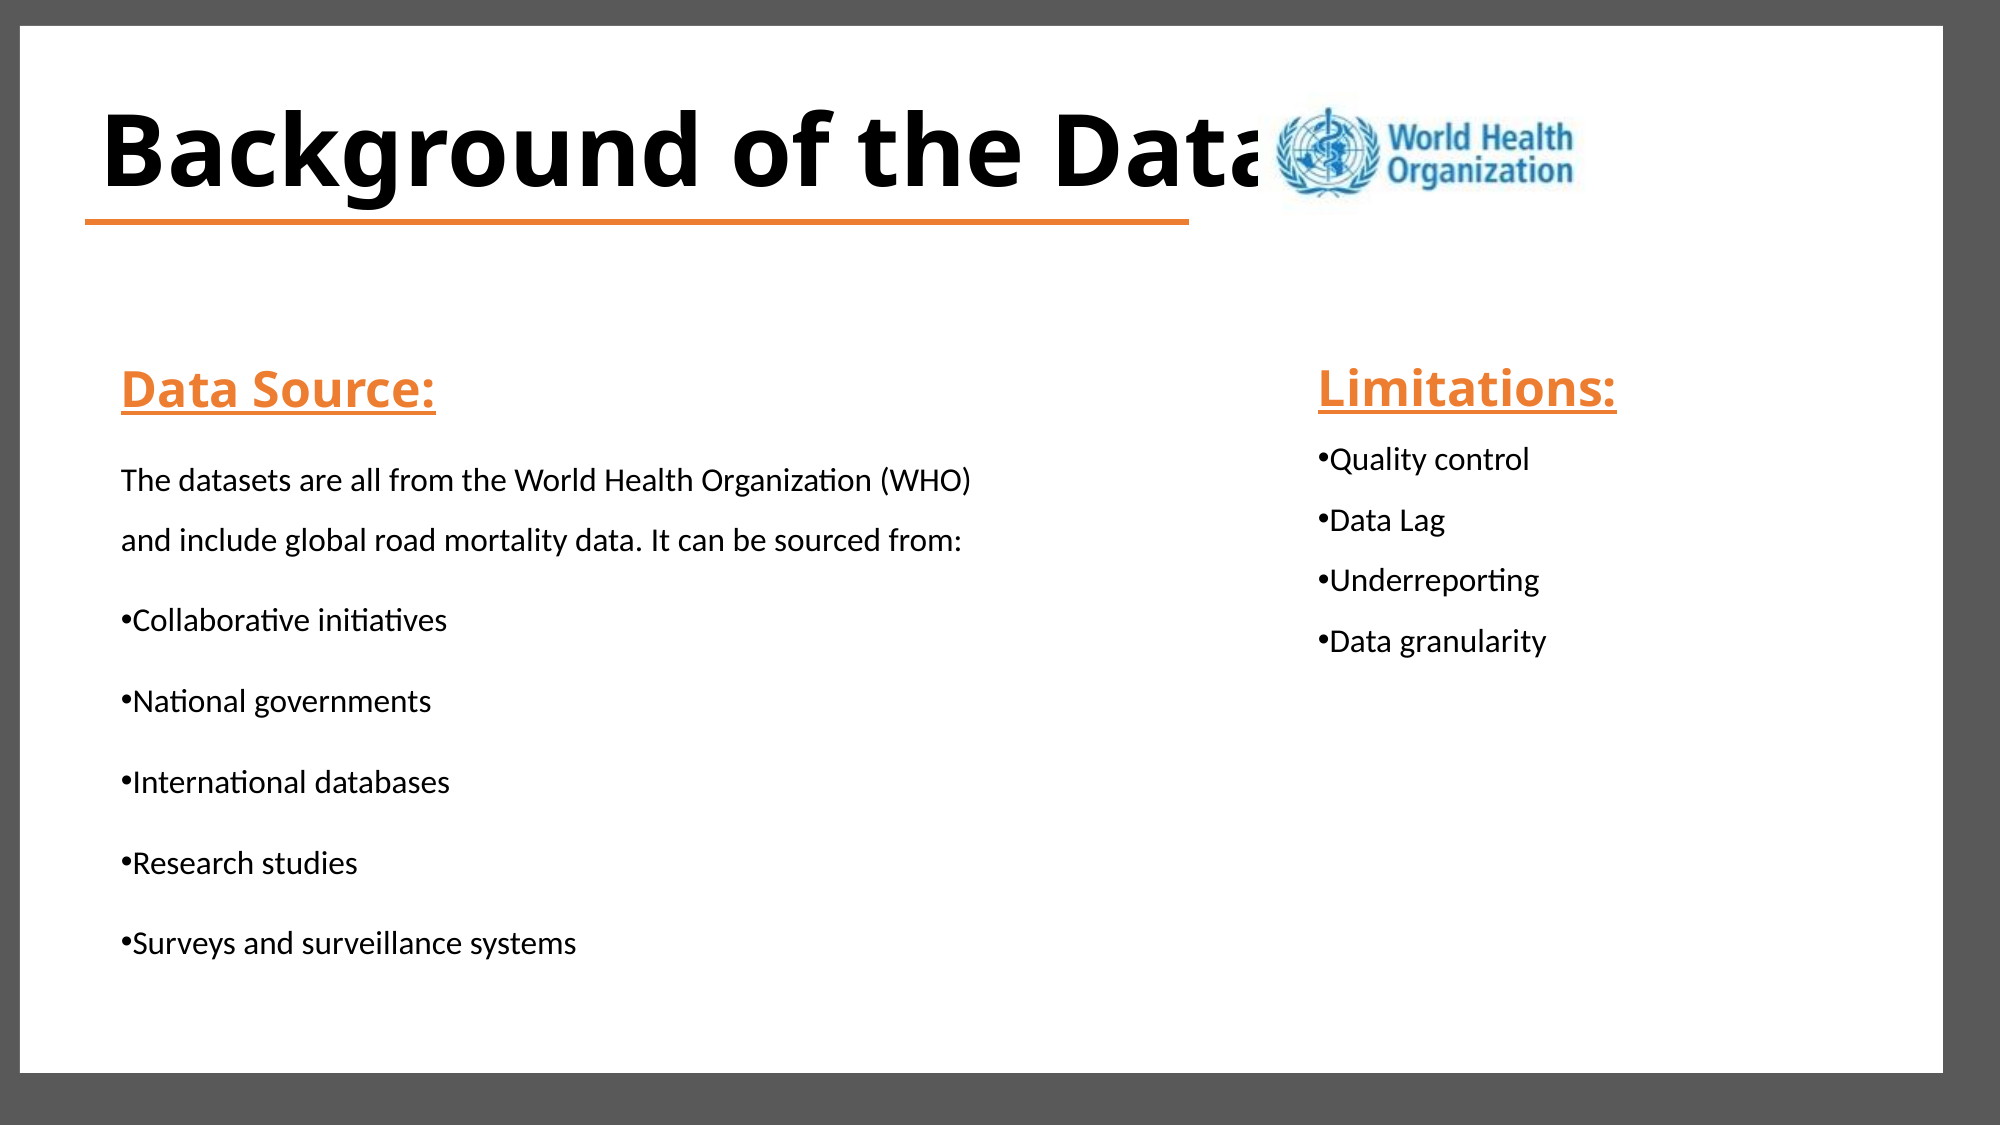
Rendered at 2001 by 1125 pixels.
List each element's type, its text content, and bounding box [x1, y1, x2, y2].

text_box [0, 0, 2000, 1125]
text_box Limitations: Quality control Data Lag Underreporting Data granularity [1302, 348, 2000, 667]
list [1258, 92, 1638, 215]
text_box Data Source: The datasets are all from the World Health Organization (WHO) and include global road mortality data. It can be sourced from: Collaborative initiatives National governments International databases Research studies Surveys and surveillance systems [105, 349, 1000, 1035]
text_box [19, 25, 1943, 1073]
title Background of the Dataset [85, 142, 1692, 394]
